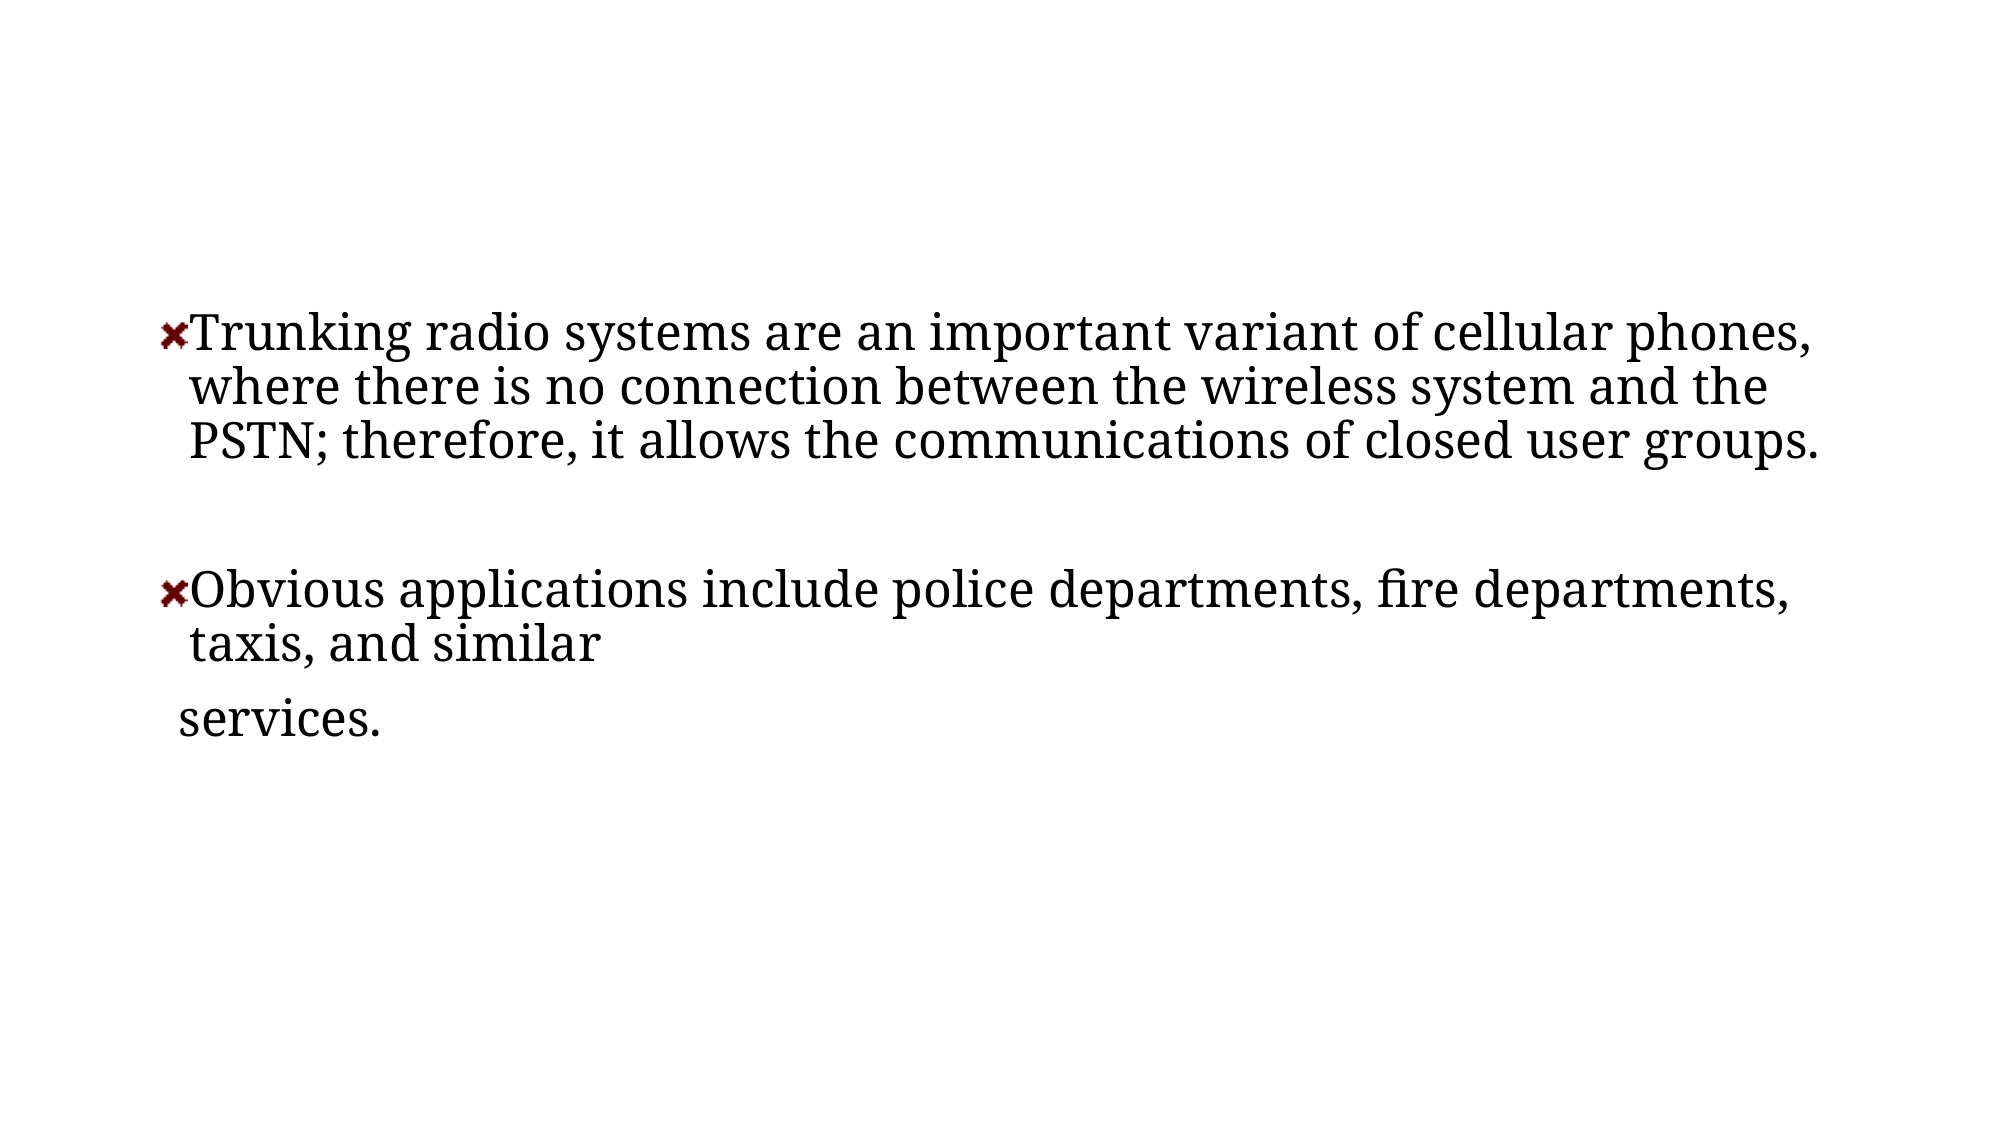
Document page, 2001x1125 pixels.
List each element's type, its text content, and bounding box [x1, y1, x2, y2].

picture [152, 313, 188, 349]
picture [152, 571, 188, 607]
list Trunking radio systems are an important variant of cellular phones, where there is no connection between the wireless system and the PSTN; therefore, it allows the communications of closed user groups. Obvious applications include police departments, fire departments, taxis, and similar services. [137, 299, 1863, 1014]
